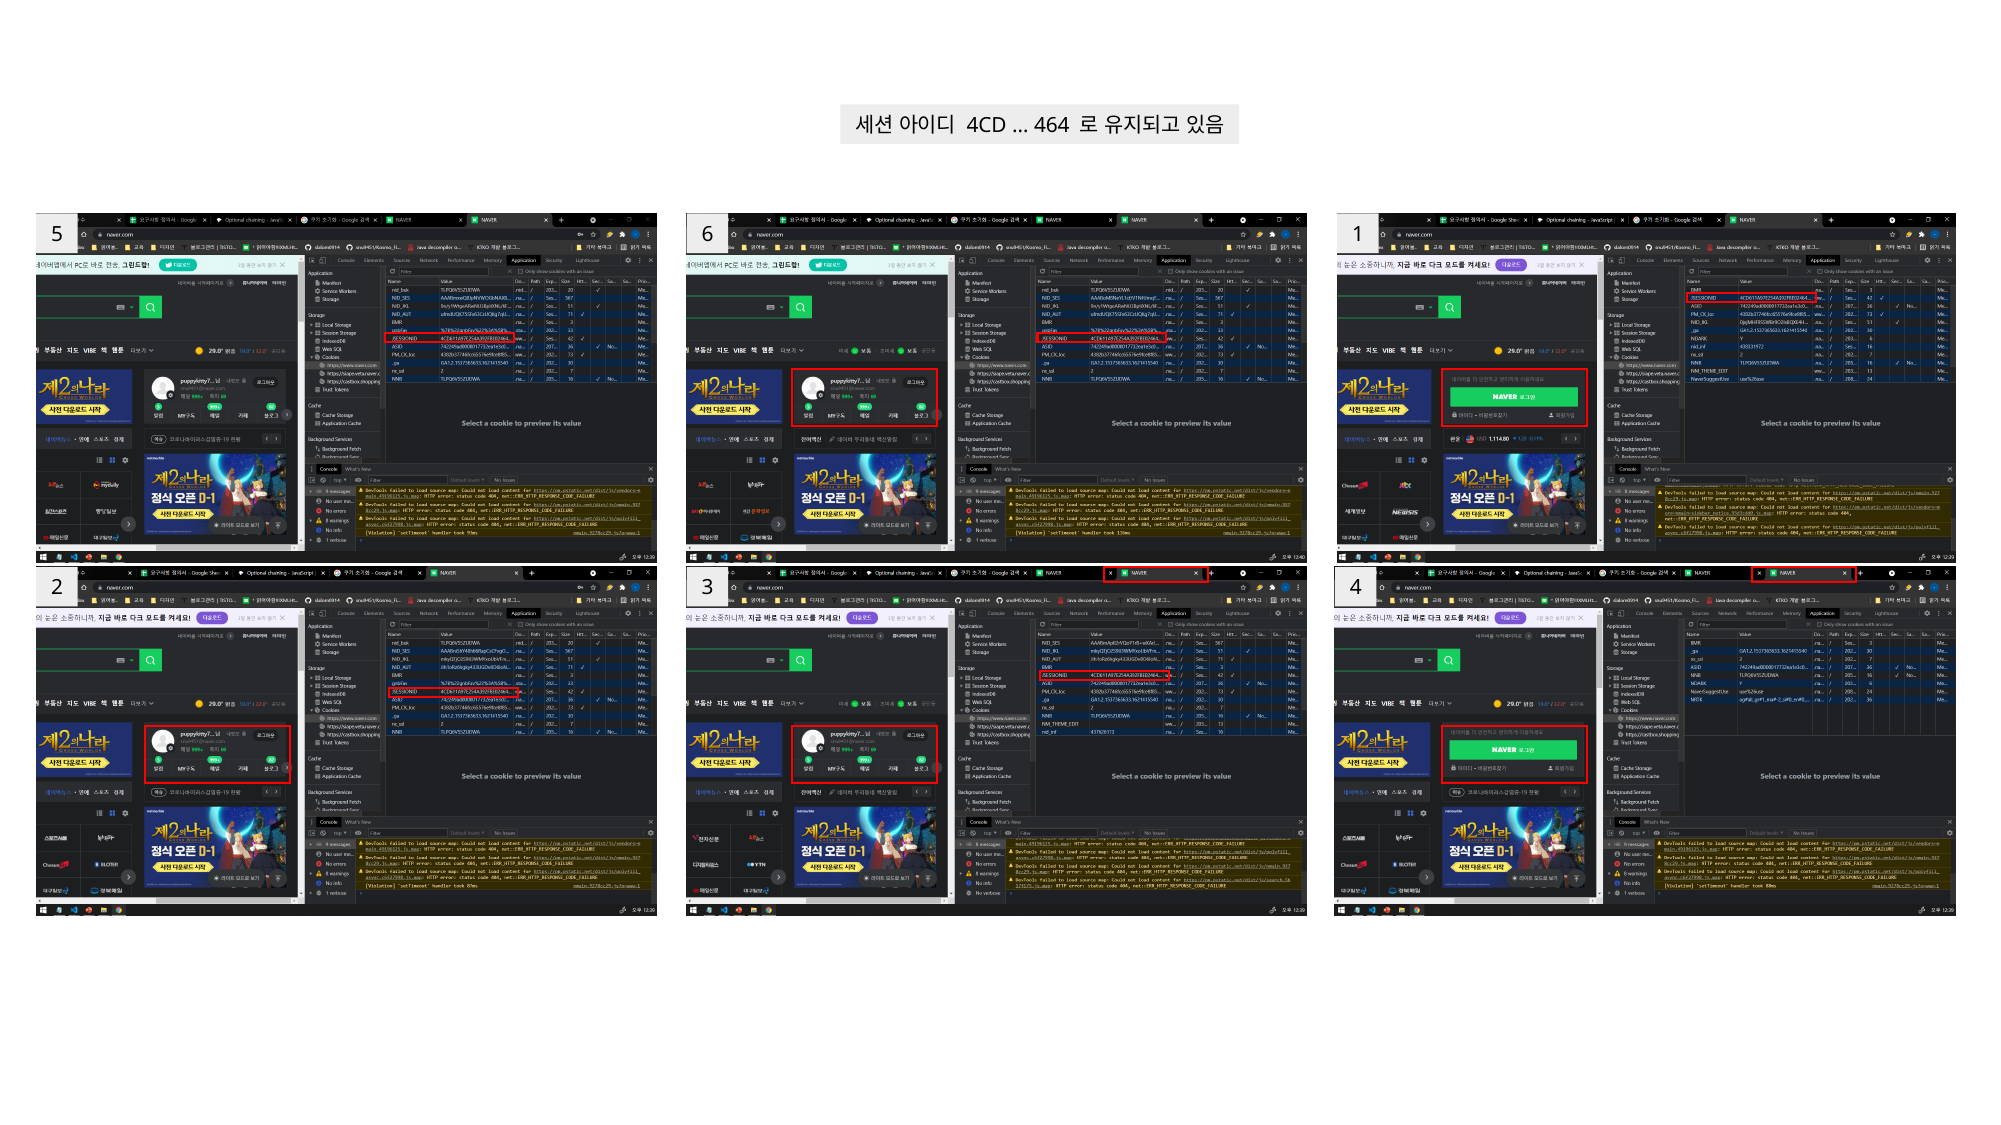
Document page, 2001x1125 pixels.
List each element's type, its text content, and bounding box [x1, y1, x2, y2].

picture [1334, 566, 1956, 916]
picture [35, 566, 657, 916]
picture [686, 566, 1307, 916]
text_box 세션 아이디 4CD … 464 로 유지되고 있음 [840, 104, 1240, 144]
picture [1337, 213, 1956, 563]
picture [35, 213, 657, 563]
picture [686, 213, 1307, 563]
